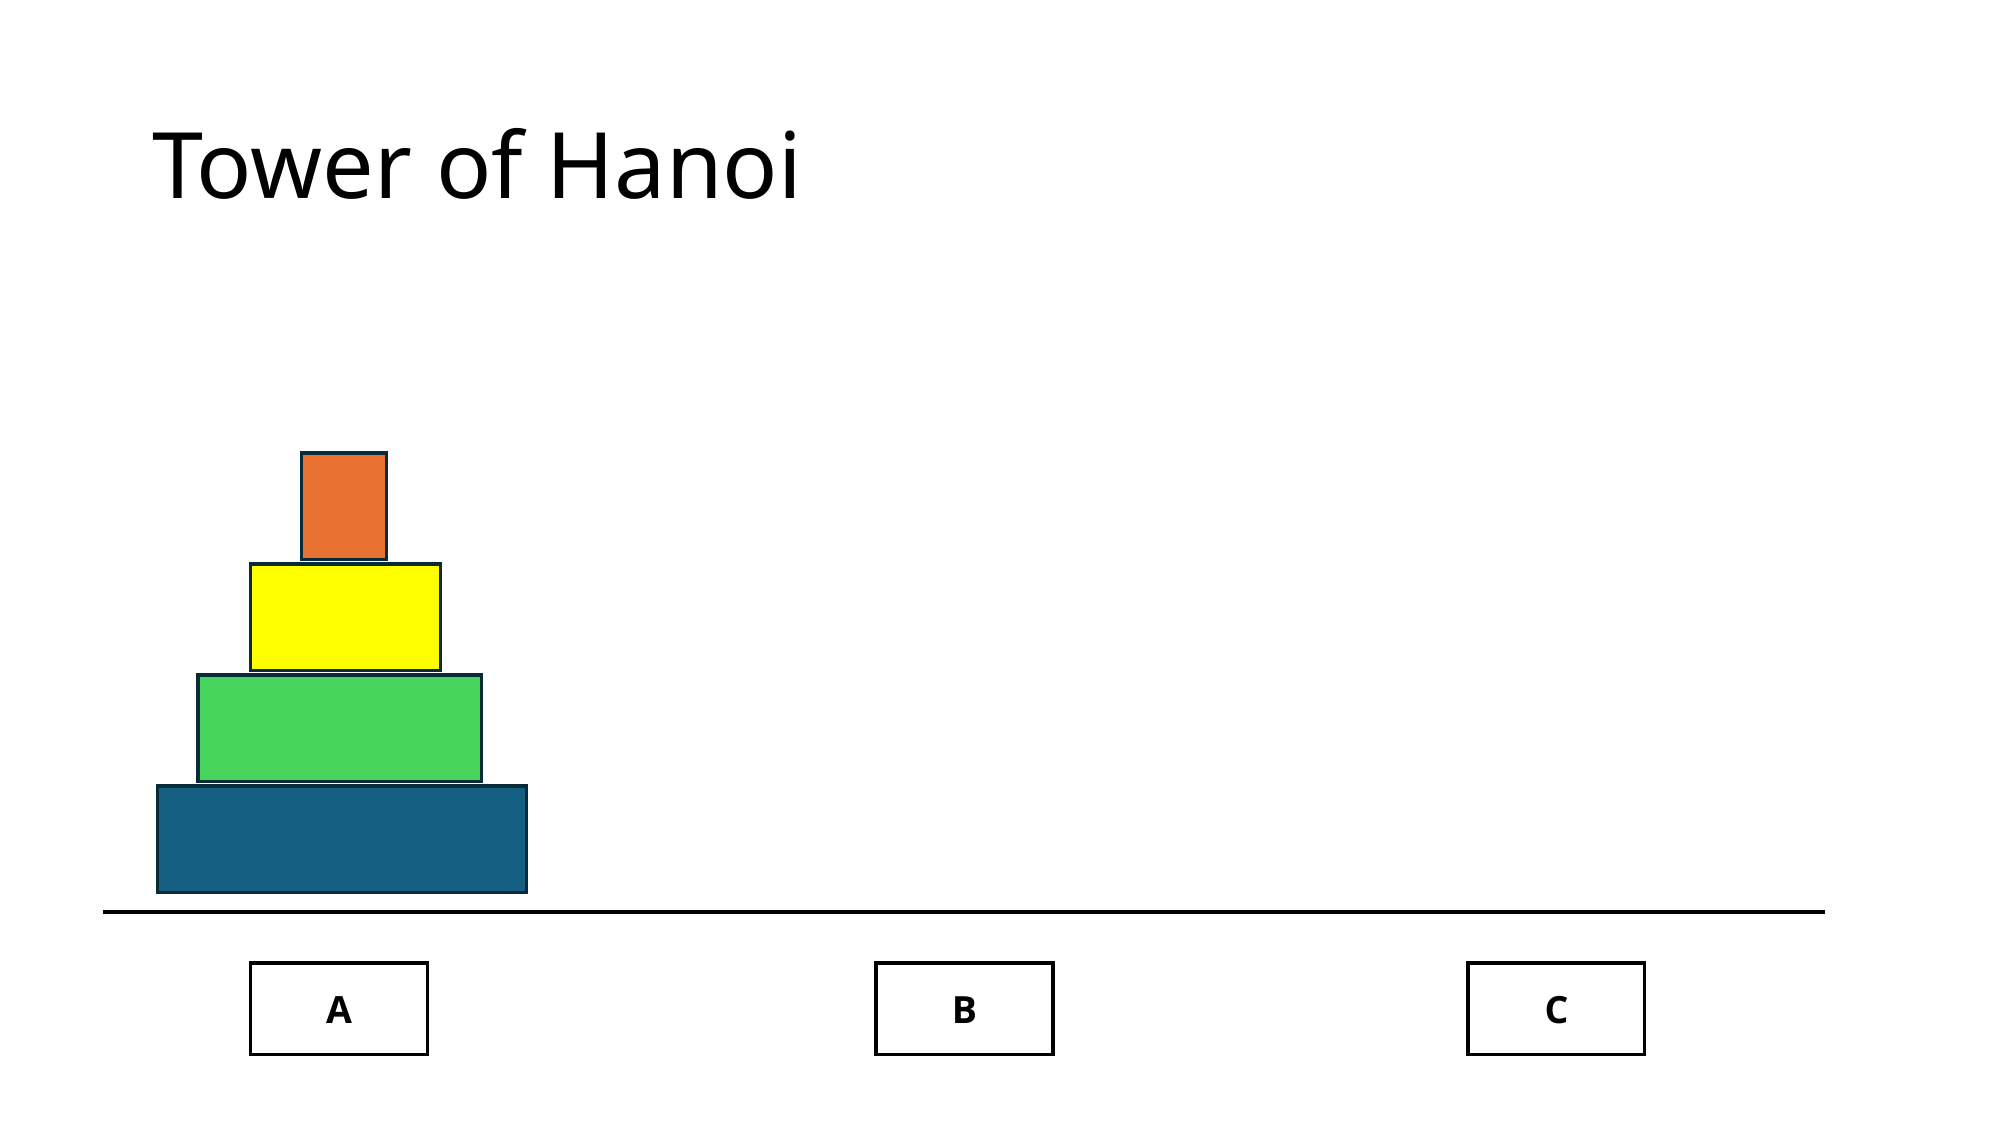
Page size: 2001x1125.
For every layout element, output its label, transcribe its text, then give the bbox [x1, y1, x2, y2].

title Tower of Hanoi [137, 59, 1863, 278]
text_box [196, 673, 483, 783]
text_box [156, 784, 528, 894]
text_box B [874, 961, 1055, 1056]
text_box [300, 451, 388, 561]
text_box [249, 562, 442, 672]
text_box C [1466, 961, 1646, 1056]
text_box A [249, 961, 429, 1056]
